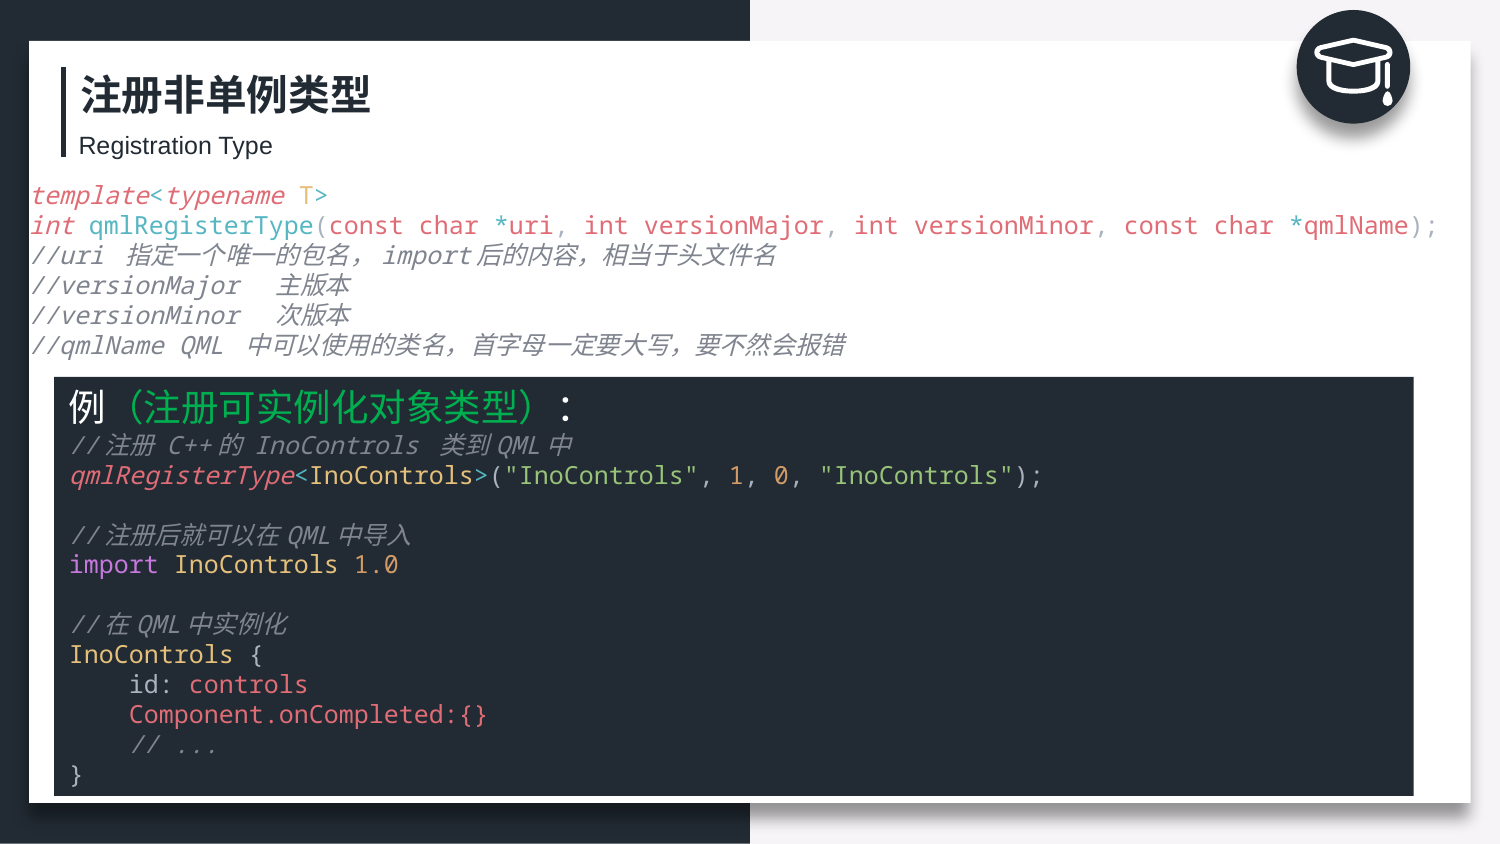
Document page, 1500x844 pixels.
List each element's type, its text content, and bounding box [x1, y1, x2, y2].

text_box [105, 455, 164, 514]
text_box template<typename T> int qmlRegisterType(const char *uri, int versionMajor, int versionMinor, const char *qmlName); //uri 指定一个唯一的包名，import后的内容，相当于头文件名 //versionMajor 主版本 //versionMinor 次版本 //qmlName QML 中可以使用的类名，首字母一定要大写，要不然会报错 [14, 172, 1454, 367]
text_box Registration Type [63, 121, 288, 167]
text_box 例（注册可实例化对象类型）： //注册 C++的 InoControls 类到QML中 qmlRegisterType<InoControls>("InoControls", 1, 0, "InoControls"); //注册后就可以在QML中导入 import InoControls 1.0 //在QML中实例化 InoControls { id: controls Component.onCompleted:{} // ... } [54, 376, 1414, 796]
text_box 注册非单例类型 [65, 61, 388, 127]
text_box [99, 632, 158, 692]
